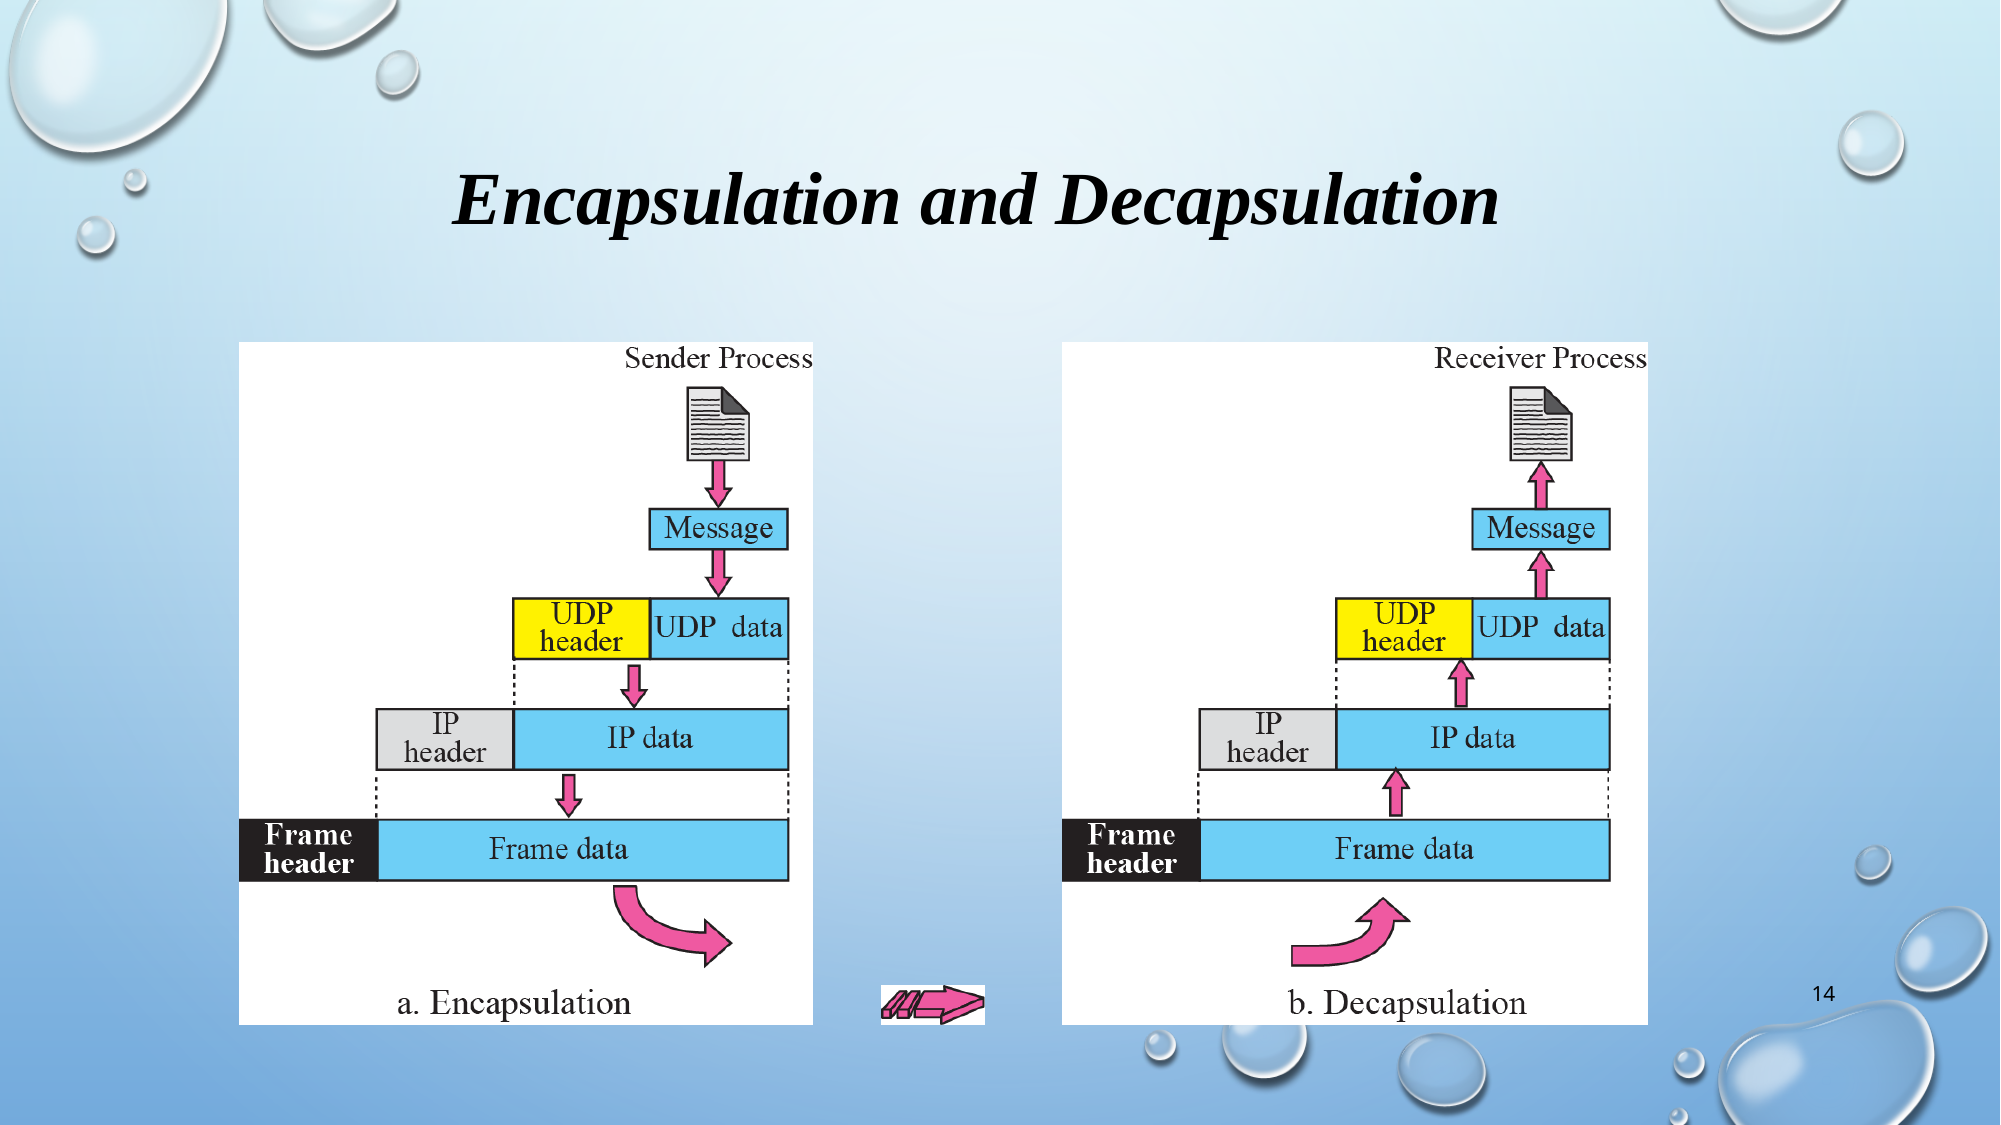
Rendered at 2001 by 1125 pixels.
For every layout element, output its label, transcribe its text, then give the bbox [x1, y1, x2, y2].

slide_number 14 [1724, 965, 1851, 1025]
picture [0, 0, 2000, 1125]
text_box Encapsulation and Decapsulation [395, 142, 1559, 248]
